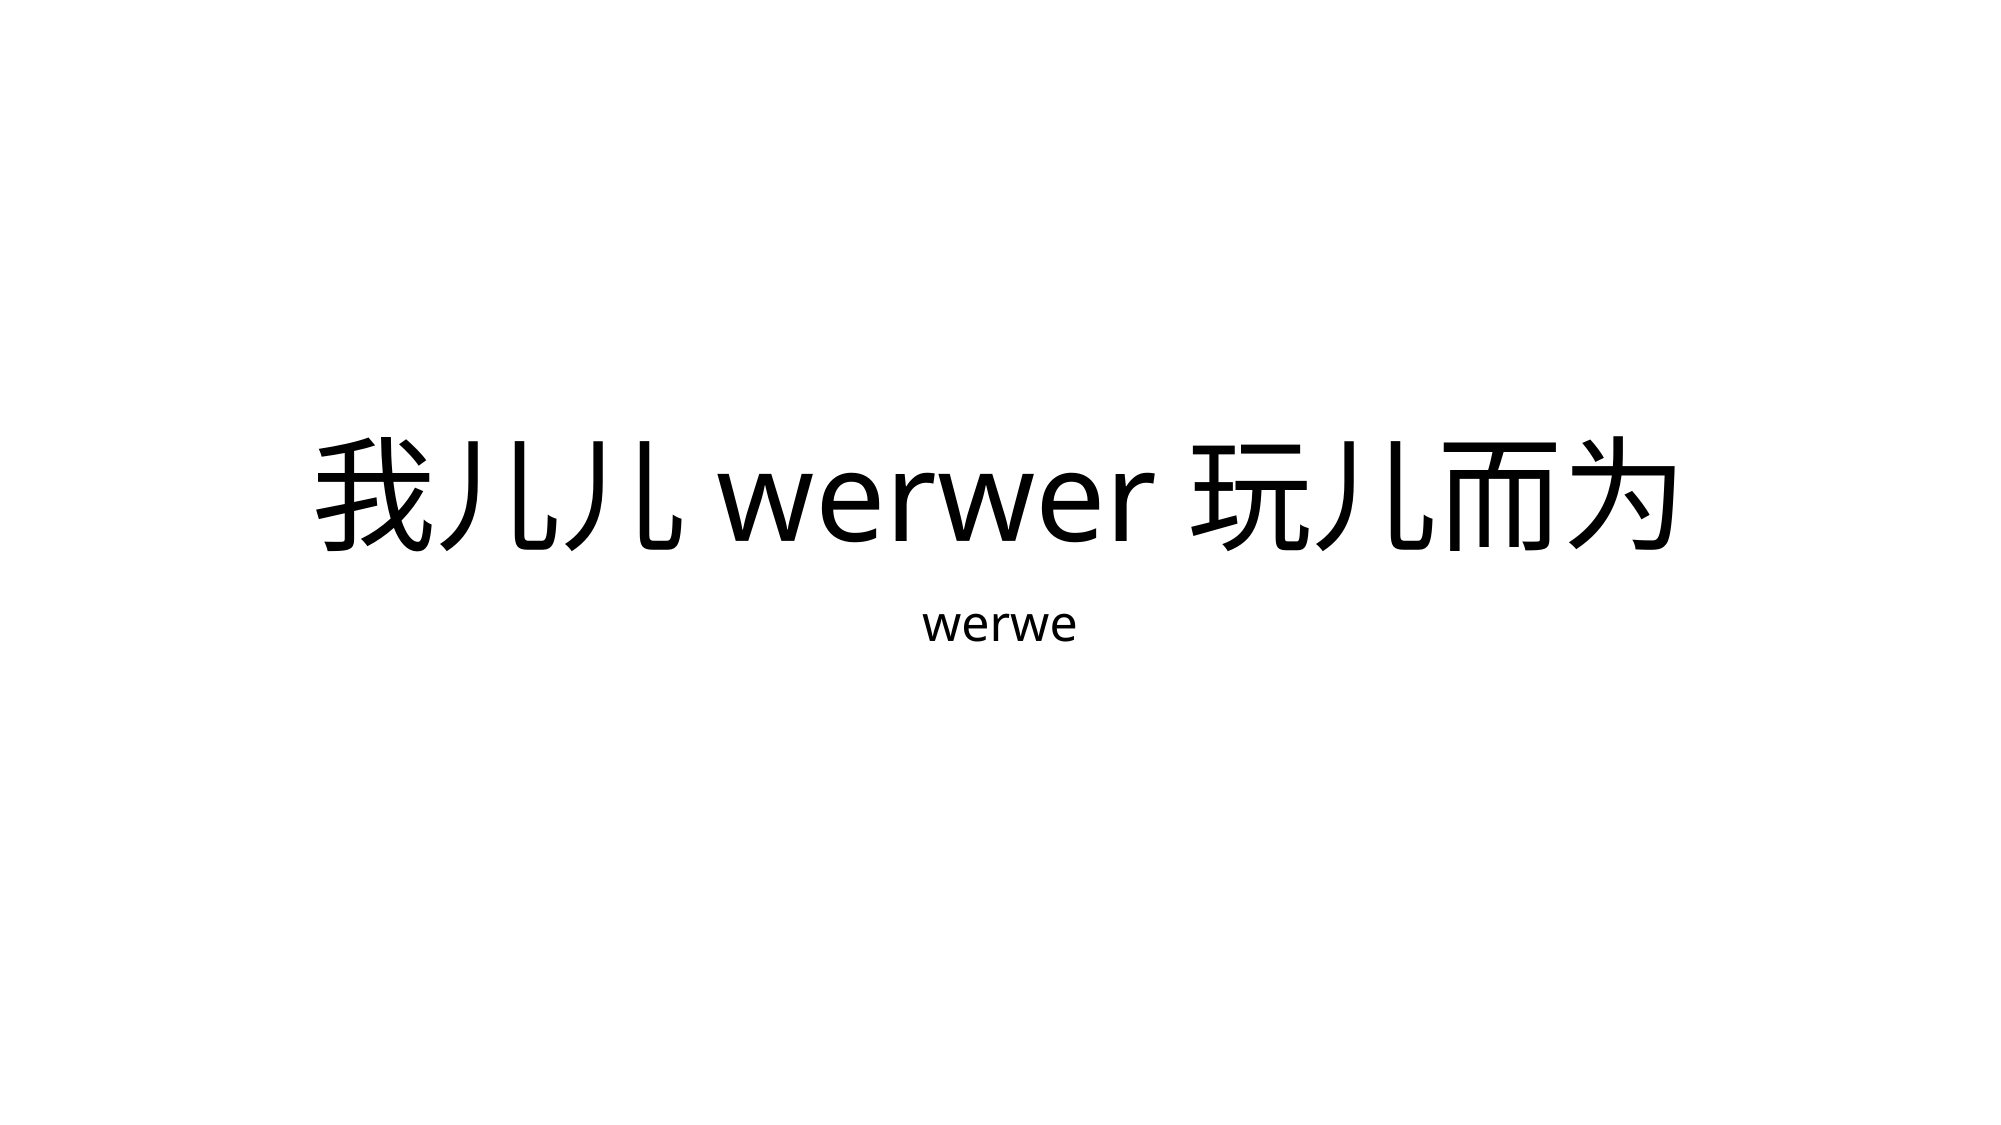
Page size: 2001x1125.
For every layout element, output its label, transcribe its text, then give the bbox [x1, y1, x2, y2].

title 我儿儿werwer玩儿而为 [249, 184, 1750, 576]
subtitle werwe [249, 590, 1750, 863]
